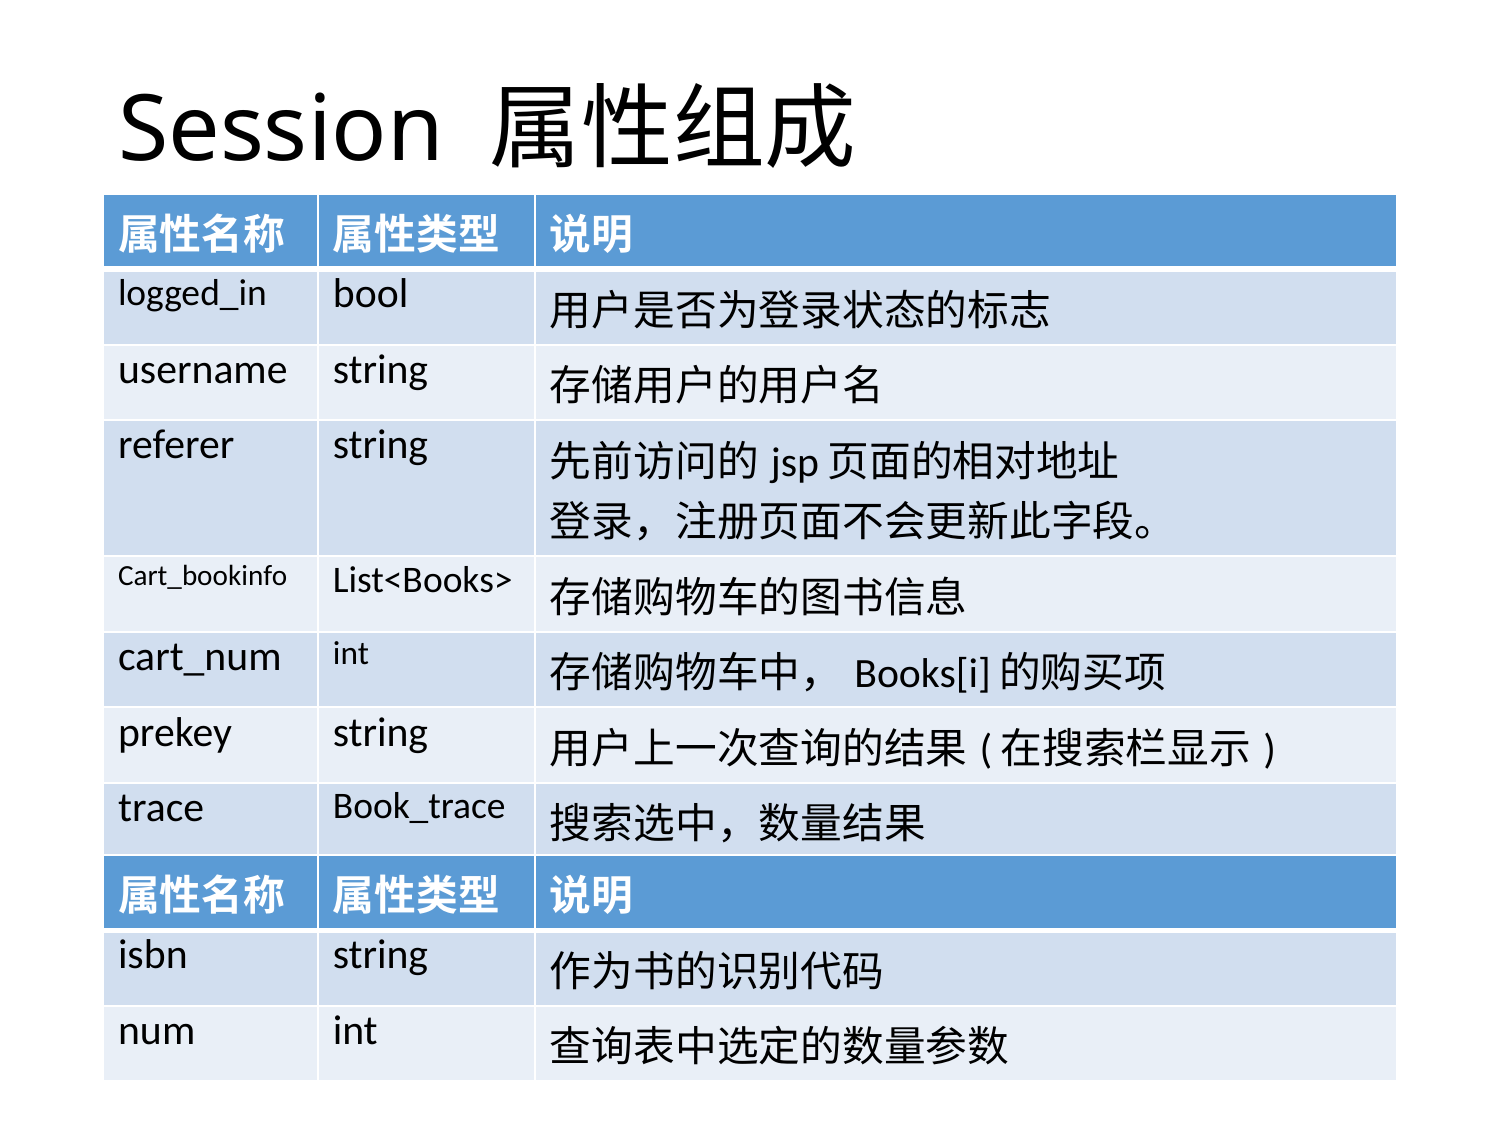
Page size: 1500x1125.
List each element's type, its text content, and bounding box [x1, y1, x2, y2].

table_header 属性类型 [319, 195, 534, 266]
table_header 属性类型 [319, 856, 534, 928]
table_cell int [319, 1007, 534, 1080]
table_header 说明 [536, 195, 1396, 266]
table_cell referer [104, 421, 317, 555]
table_cell string [319, 708, 534, 782]
table_cell Cart_bookinfo [104, 557, 317, 631]
table_cell 查询表中选定的数量参数 [536, 1007, 1396, 1080]
table_cell logged_in [104, 272, 317, 344]
text_box [103, 635, 134, 697]
table_cell cart_num [104, 633, 317, 706]
table_cell 用户是否为登录状态的标志 [536, 272, 1396, 344]
table_cell 存储购物车中，Books[i]的购买项 [536, 633, 1396, 706]
table_header 属性名称 [104, 856, 317, 928]
table_cell 用户上一次查询的结果(在搜索栏显示) [536, 708, 1396, 782]
table_cell 存储购物车的图书信息 [536, 557, 1396, 631]
table_cell username [104, 346, 317, 419]
table_header 属性名称 [104, 195, 317, 266]
table_cell string [319, 421, 534, 555]
table_cell trace [104, 784, 317, 854]
table_cell bool [319, 272, 534, 344]
table_header 说明 [536, 856, 1396, 928]
table_cell int [319, 633, 534, 706]
table_cell List<Books> [319, 557, 534, 631]
table_cell string [319, 933, 534, 1005]
table_cell string [319, 346, 534, 419]
table_cell prekey [104, 708, 317, 782]
table_cell num [104, 1007, 317, 1080]
title Session 属性组成 [103, 22, 1397, 193]
table_cell 作为书的识别代码 [536, 933, 1396, 1005]
table_cell Book_trace [319, 784, 534, 854]
table_cell 先前访问的jsp页面的相对地址 登录，注册页面不会更新此字段。 [536, 421, 1396, 555]
table_cell 搜索选中，数量结果 [536, 784, 1396, 854]
table_cell 存储用户的用户名 [536, 346, 1396, 419]
table_cell isbn [104, 933, 317, 1005]
